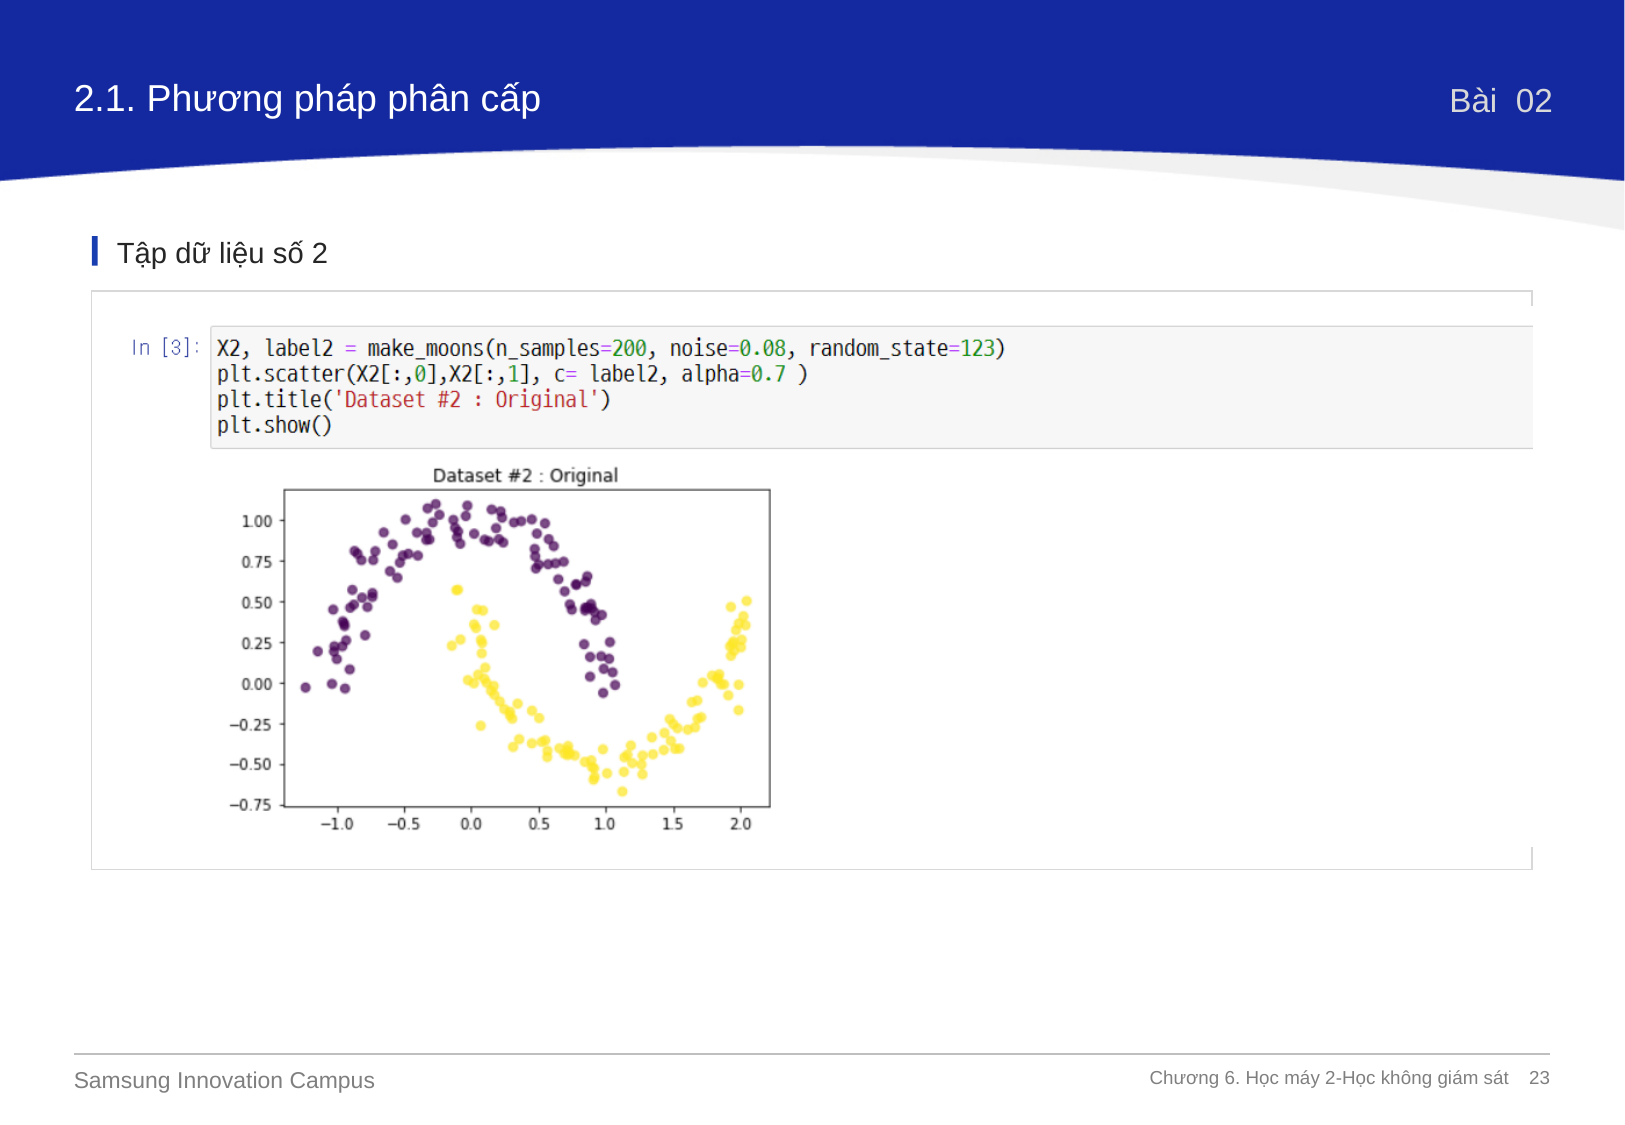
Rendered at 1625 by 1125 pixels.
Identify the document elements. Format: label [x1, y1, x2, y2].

text_box [91, 234, 1533, 270]
text_box [91, 290, 1533, 870]
text_box [73, 73, 1554, 120]
picture [0, 0, 1625, 1125]
